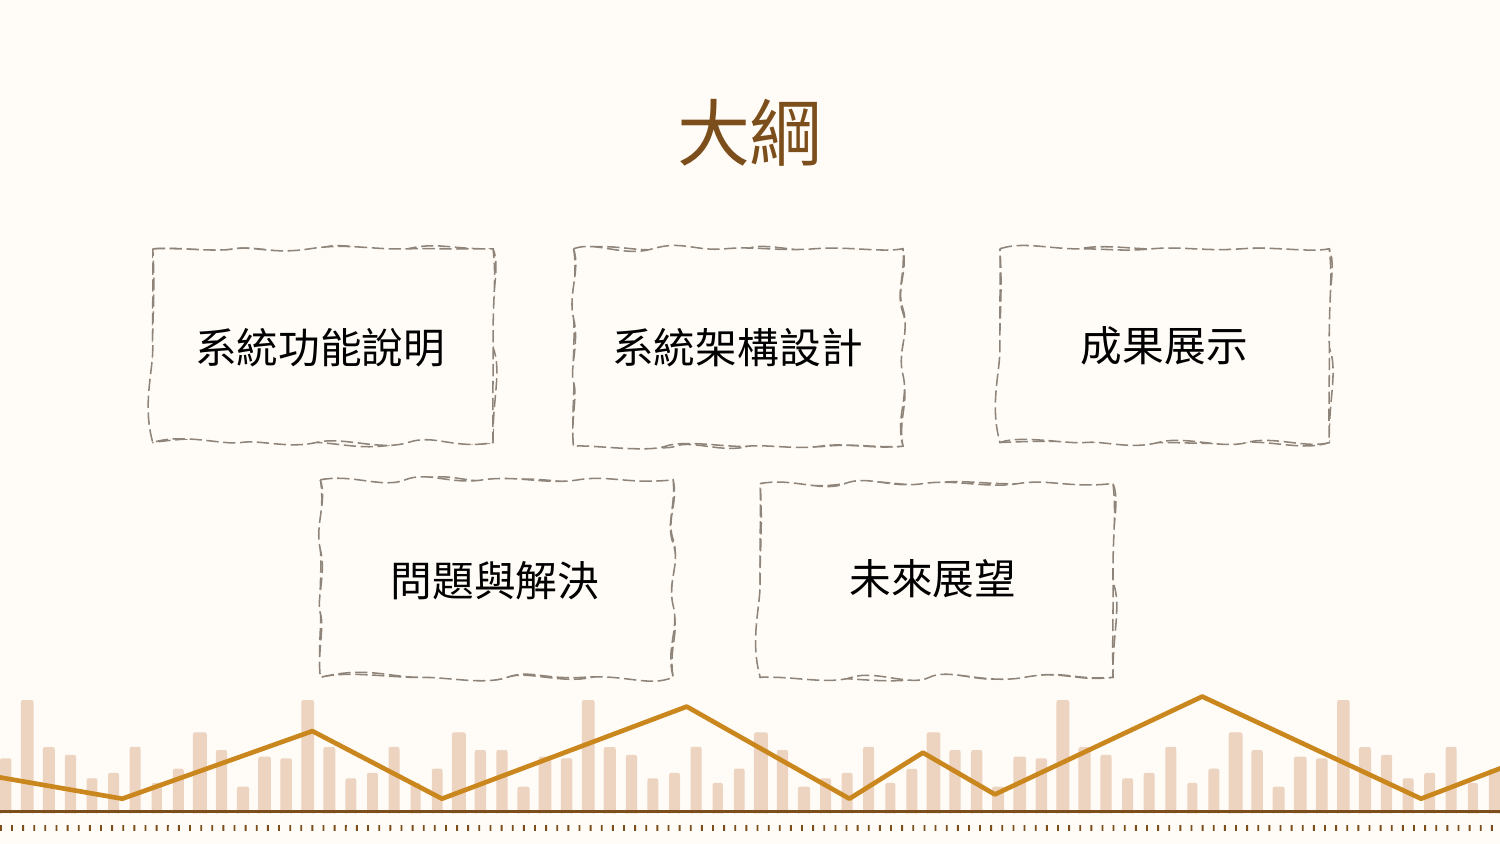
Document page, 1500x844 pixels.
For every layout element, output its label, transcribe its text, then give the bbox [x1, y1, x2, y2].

text_box 系統架構設計 [597, 314, 880, 380]
text_box [755, 480, 1117, 681]
text_box [318, 476, 676, 682]
text_box 系統功能說明 [180, 314, 466, 380]
text_box [995, 245, 1333, 446]
text_box 未來展望 [834, 545, 1039, 611]
text_box 成果展示 [1065, 312, 1264, 378]
title 大綱 [118, 72, 1382, 167]
text_box [571, 245, 906, 449]
text_box [148, 245, 496, 447]
text_box 問題與解決 [375, 547, 619, 613]
